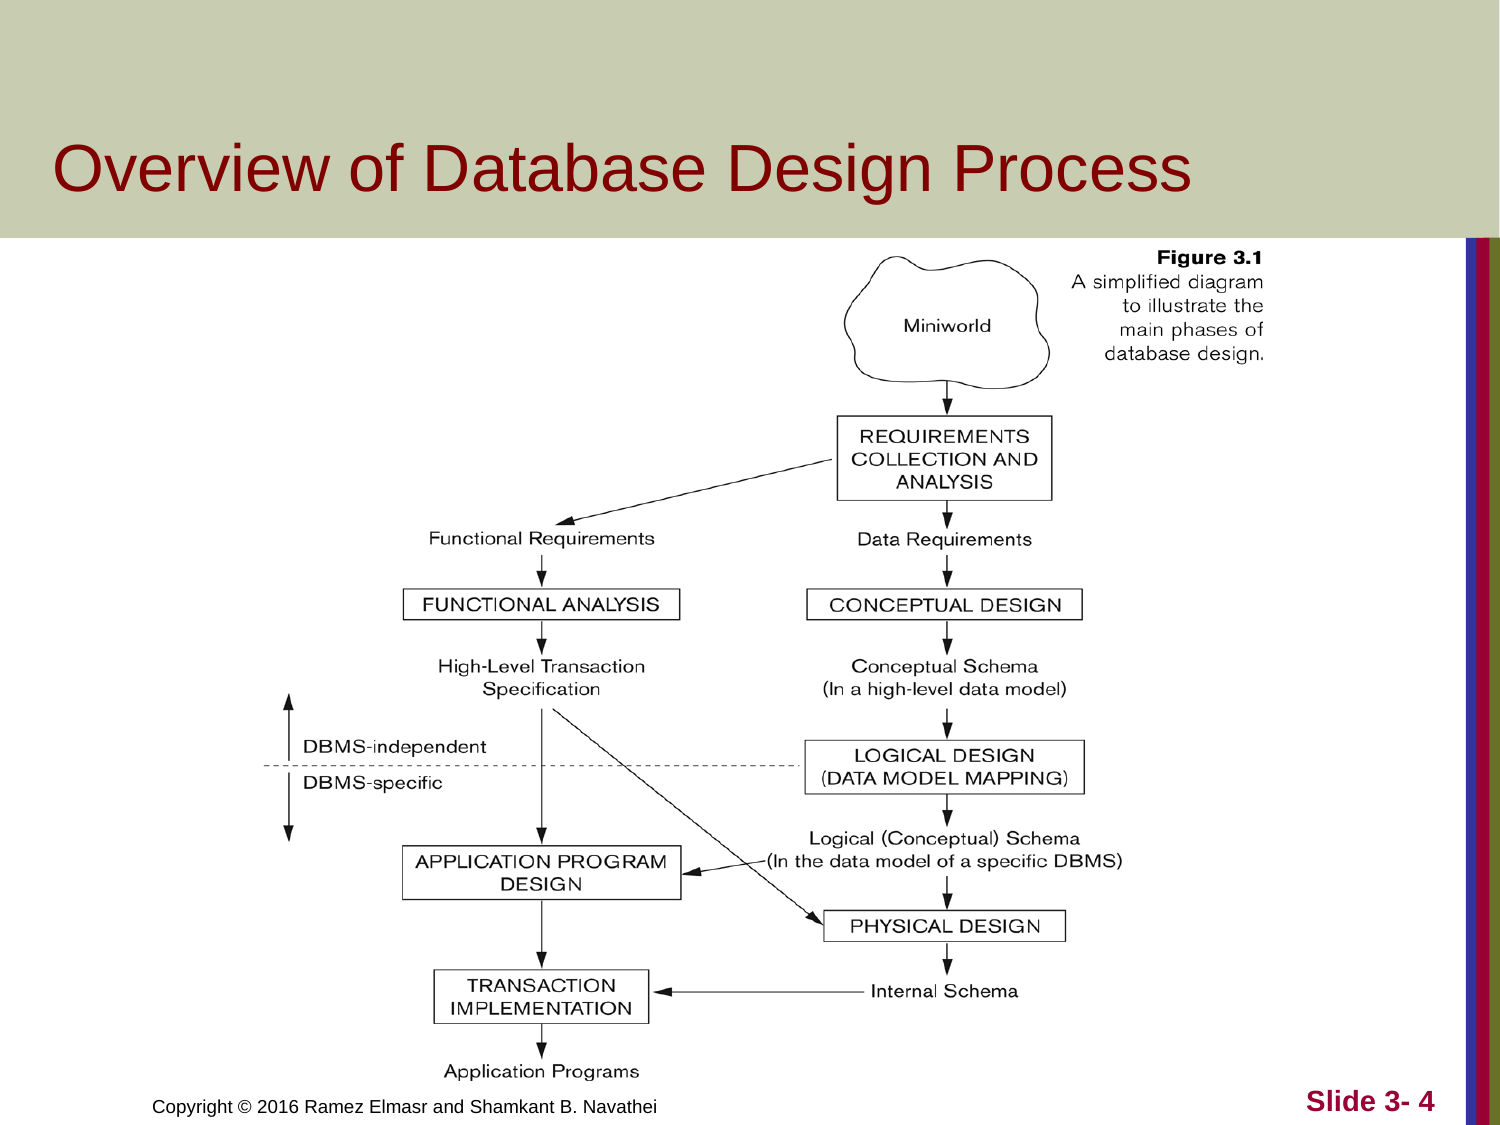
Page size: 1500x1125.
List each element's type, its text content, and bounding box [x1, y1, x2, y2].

slide_number Slide 3- 4 [1137, 1049, 1451, 1125]
title Overview of Database Design Process [37, 49, 1317, 213]
picture [262, 249, 1263, 1081]
